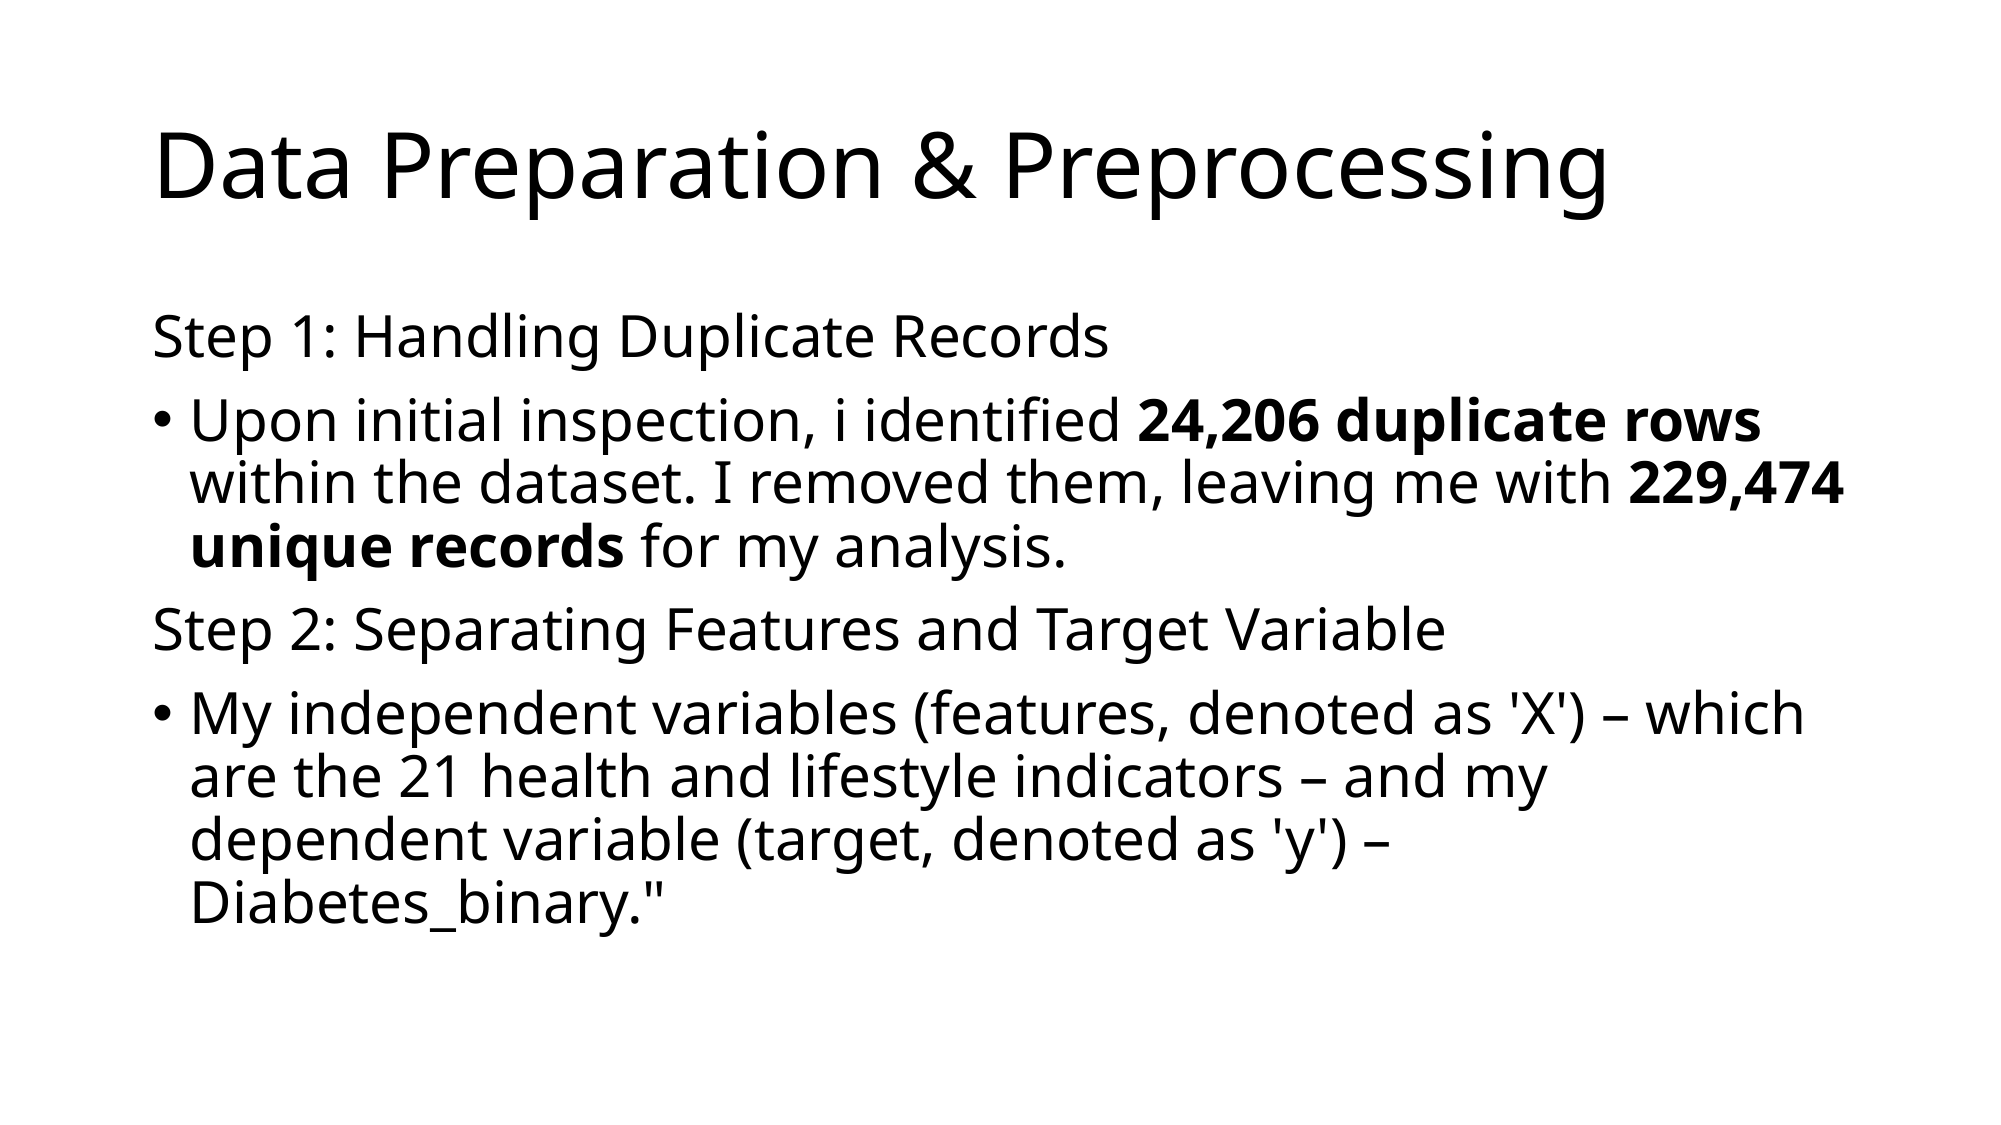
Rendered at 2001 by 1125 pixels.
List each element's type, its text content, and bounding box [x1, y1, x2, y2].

list Step 1: Handling Duplicate Records Upon initial inspection, i identified 24,206 duplicate rows within the dataset. I removed them, leaving me with 229,474 unique records for my analysis. Step 2: Separating Features and Target Variable My independent variables (features, denoted as 'X') – which are the 21 health and lifestyle indicators – and my dependent variable (target, denoted as 'y') – Diabetes_binary." [137, 299, 1863, 1014]
title Data Preparation & Preprocessing [137, 59, 1863, 278]
